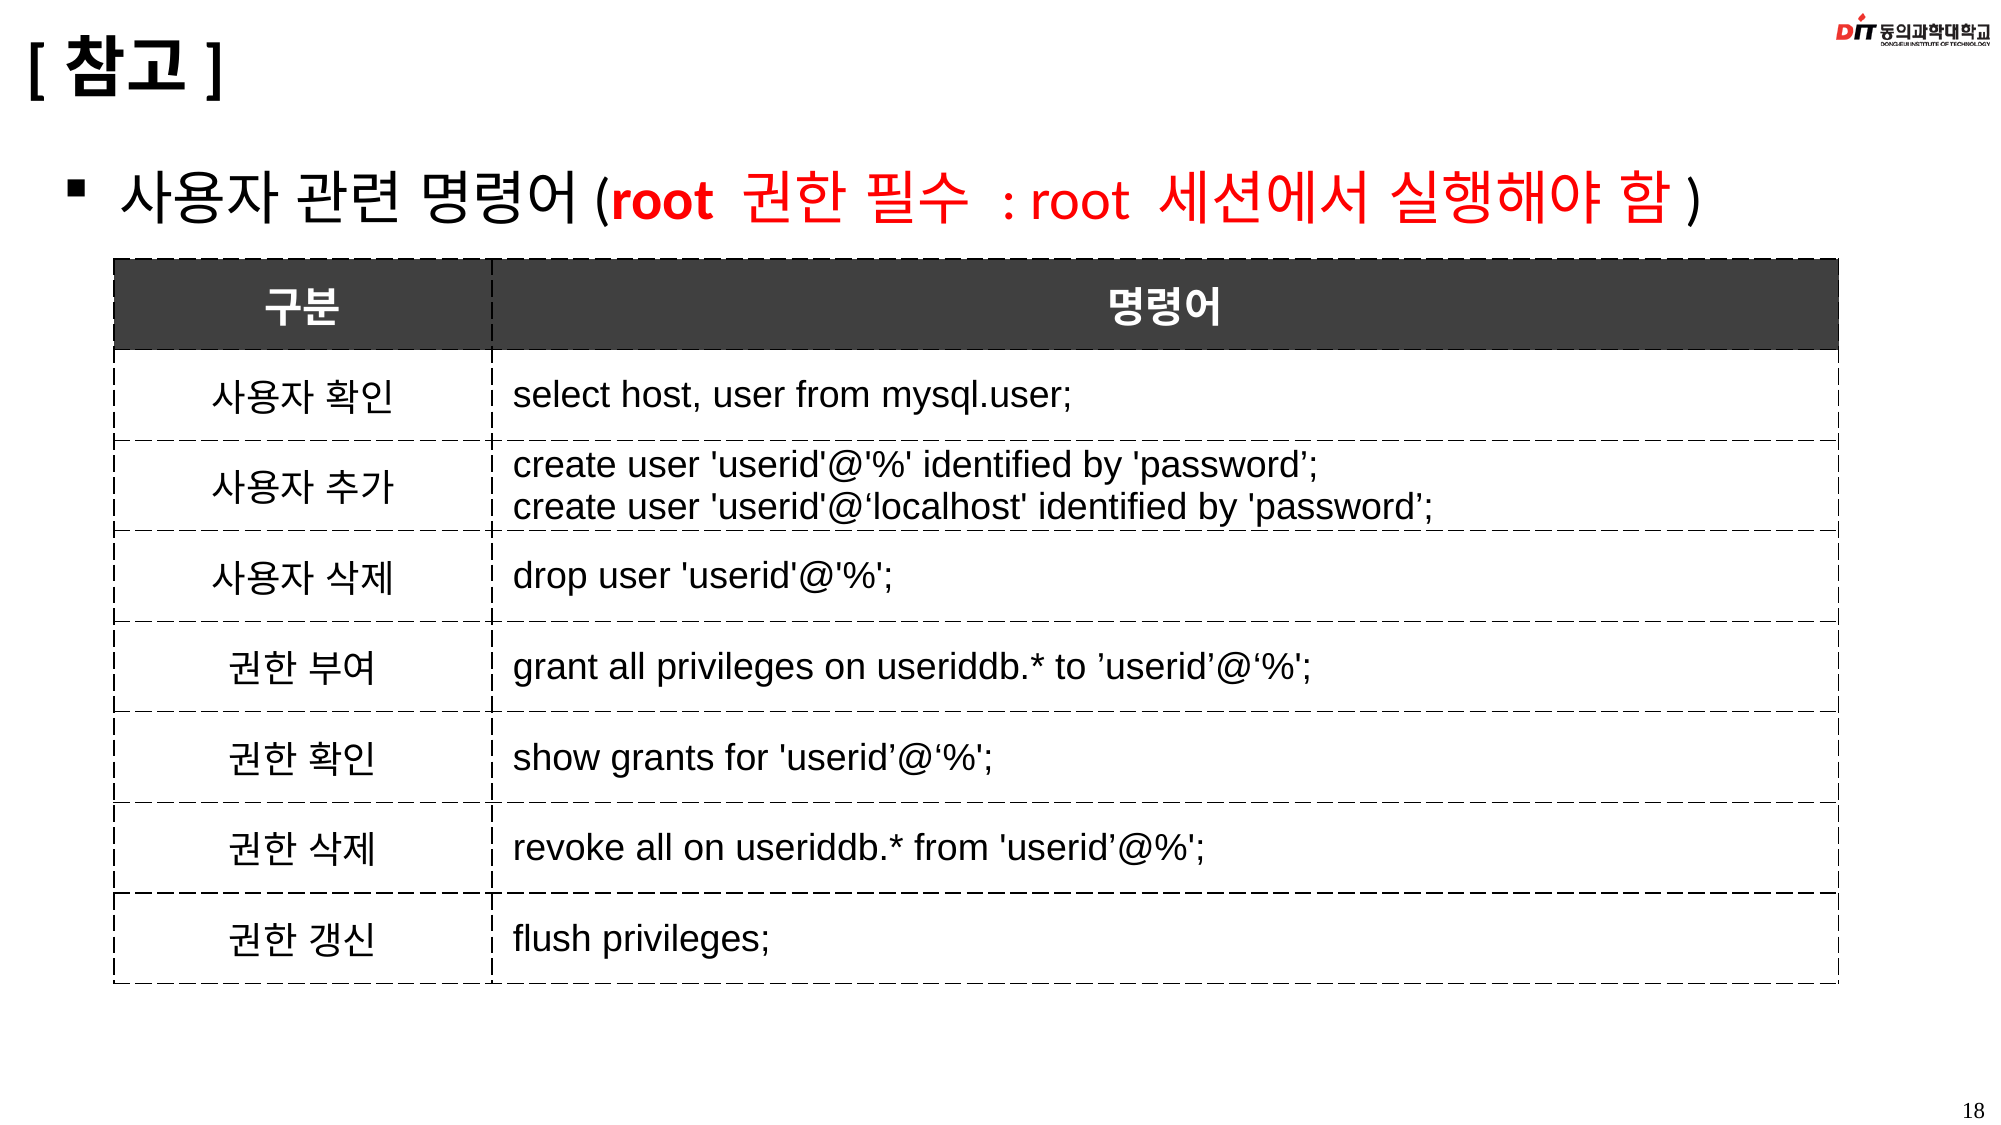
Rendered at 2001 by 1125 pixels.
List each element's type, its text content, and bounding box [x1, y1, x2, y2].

table_cell revoke all on useriddb.* from 'userid’@%'; [492, 802, 1839, 893]
table_cell 사용자 확인 [114, 350, 492, 440]
slide_number 18 [1916, 1094, 2000, 1125]
table_cell show grants for 'userid’@‘%'; [492, 712, 1839, 802]
title [참고] [26, 23, 1827, 107]
table_cell 권한 갱신 [114, 893, 492, 983]
table_cell 권한 부여 [114, 621, 492, 712]
table_cell 사용자 삭제 [114, 531, 492, 621]
table_cell 권한 삭제 [114, 802, 492, 893]
table_header 구분 [114, 259, 492, 350]
picture [1836, 13, 1990, 46]
list 사용자 관련 명령어(root 권한 필수 : root 세션에서 실행해야 함) [62, 153, 1953, 1094]
table_cell grant all privileges on useriddb.* to ’userid’@‘%'; [492, 621, 1839, 712]
table_cell 사용자 추가 [114, 440, 492, 531]
table_cell drop user 'userid'@'%'; [492, 531, 1839, 621]
table_cell create user 'userid'@'%' identified by 'password’; create user 'userid'@‘localhost' identified by 'password’; [492, 440, 1839, 531]
table_cell select host, user from mysql.user; [492, 350, 1839, 440]
table_cell flush privileges; [492, 893, 1839, 983]
table_cell 권한 확인 [114, 712, 492, 802]
table_header 명령어 [492, 259, 1839, 350]
